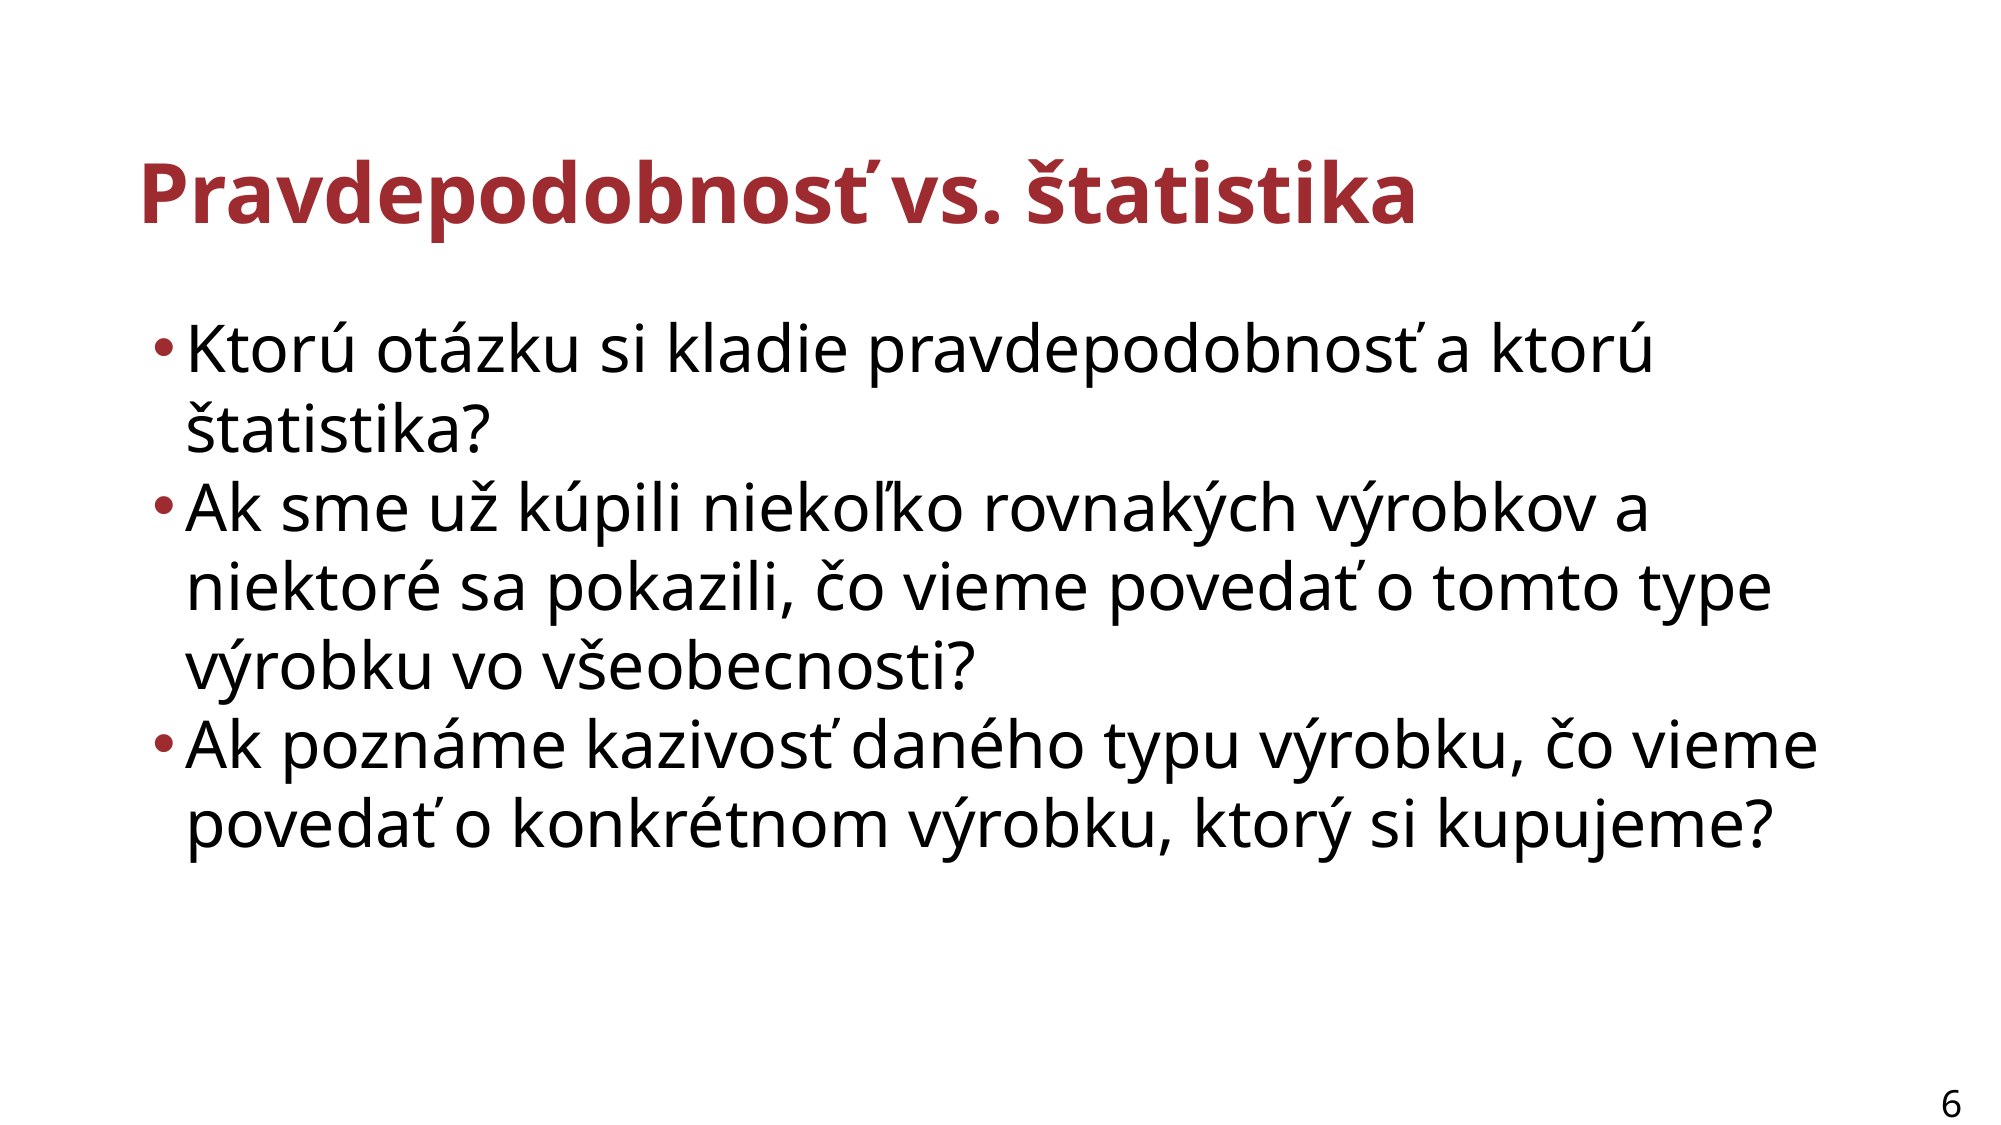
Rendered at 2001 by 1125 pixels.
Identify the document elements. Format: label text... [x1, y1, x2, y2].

list Ktorú otázku si kladie pravdepodobnosť a ktorú štatistika? Ak sme už kúpili niekoľko rovnakých výrobkov a niektoré sa pokazili, čo vieme povedať o tomto type výrobku vo všeobecnosti? Ak poznáme kazivosť daného typu výrobku, čo vieme povedať o konkrétnom výrobku, ktorý si kupujeme? [137, 299, 1863, 930]
title Pravdepodobnosť vs. štatistika [137, 116, 1717, 278]
